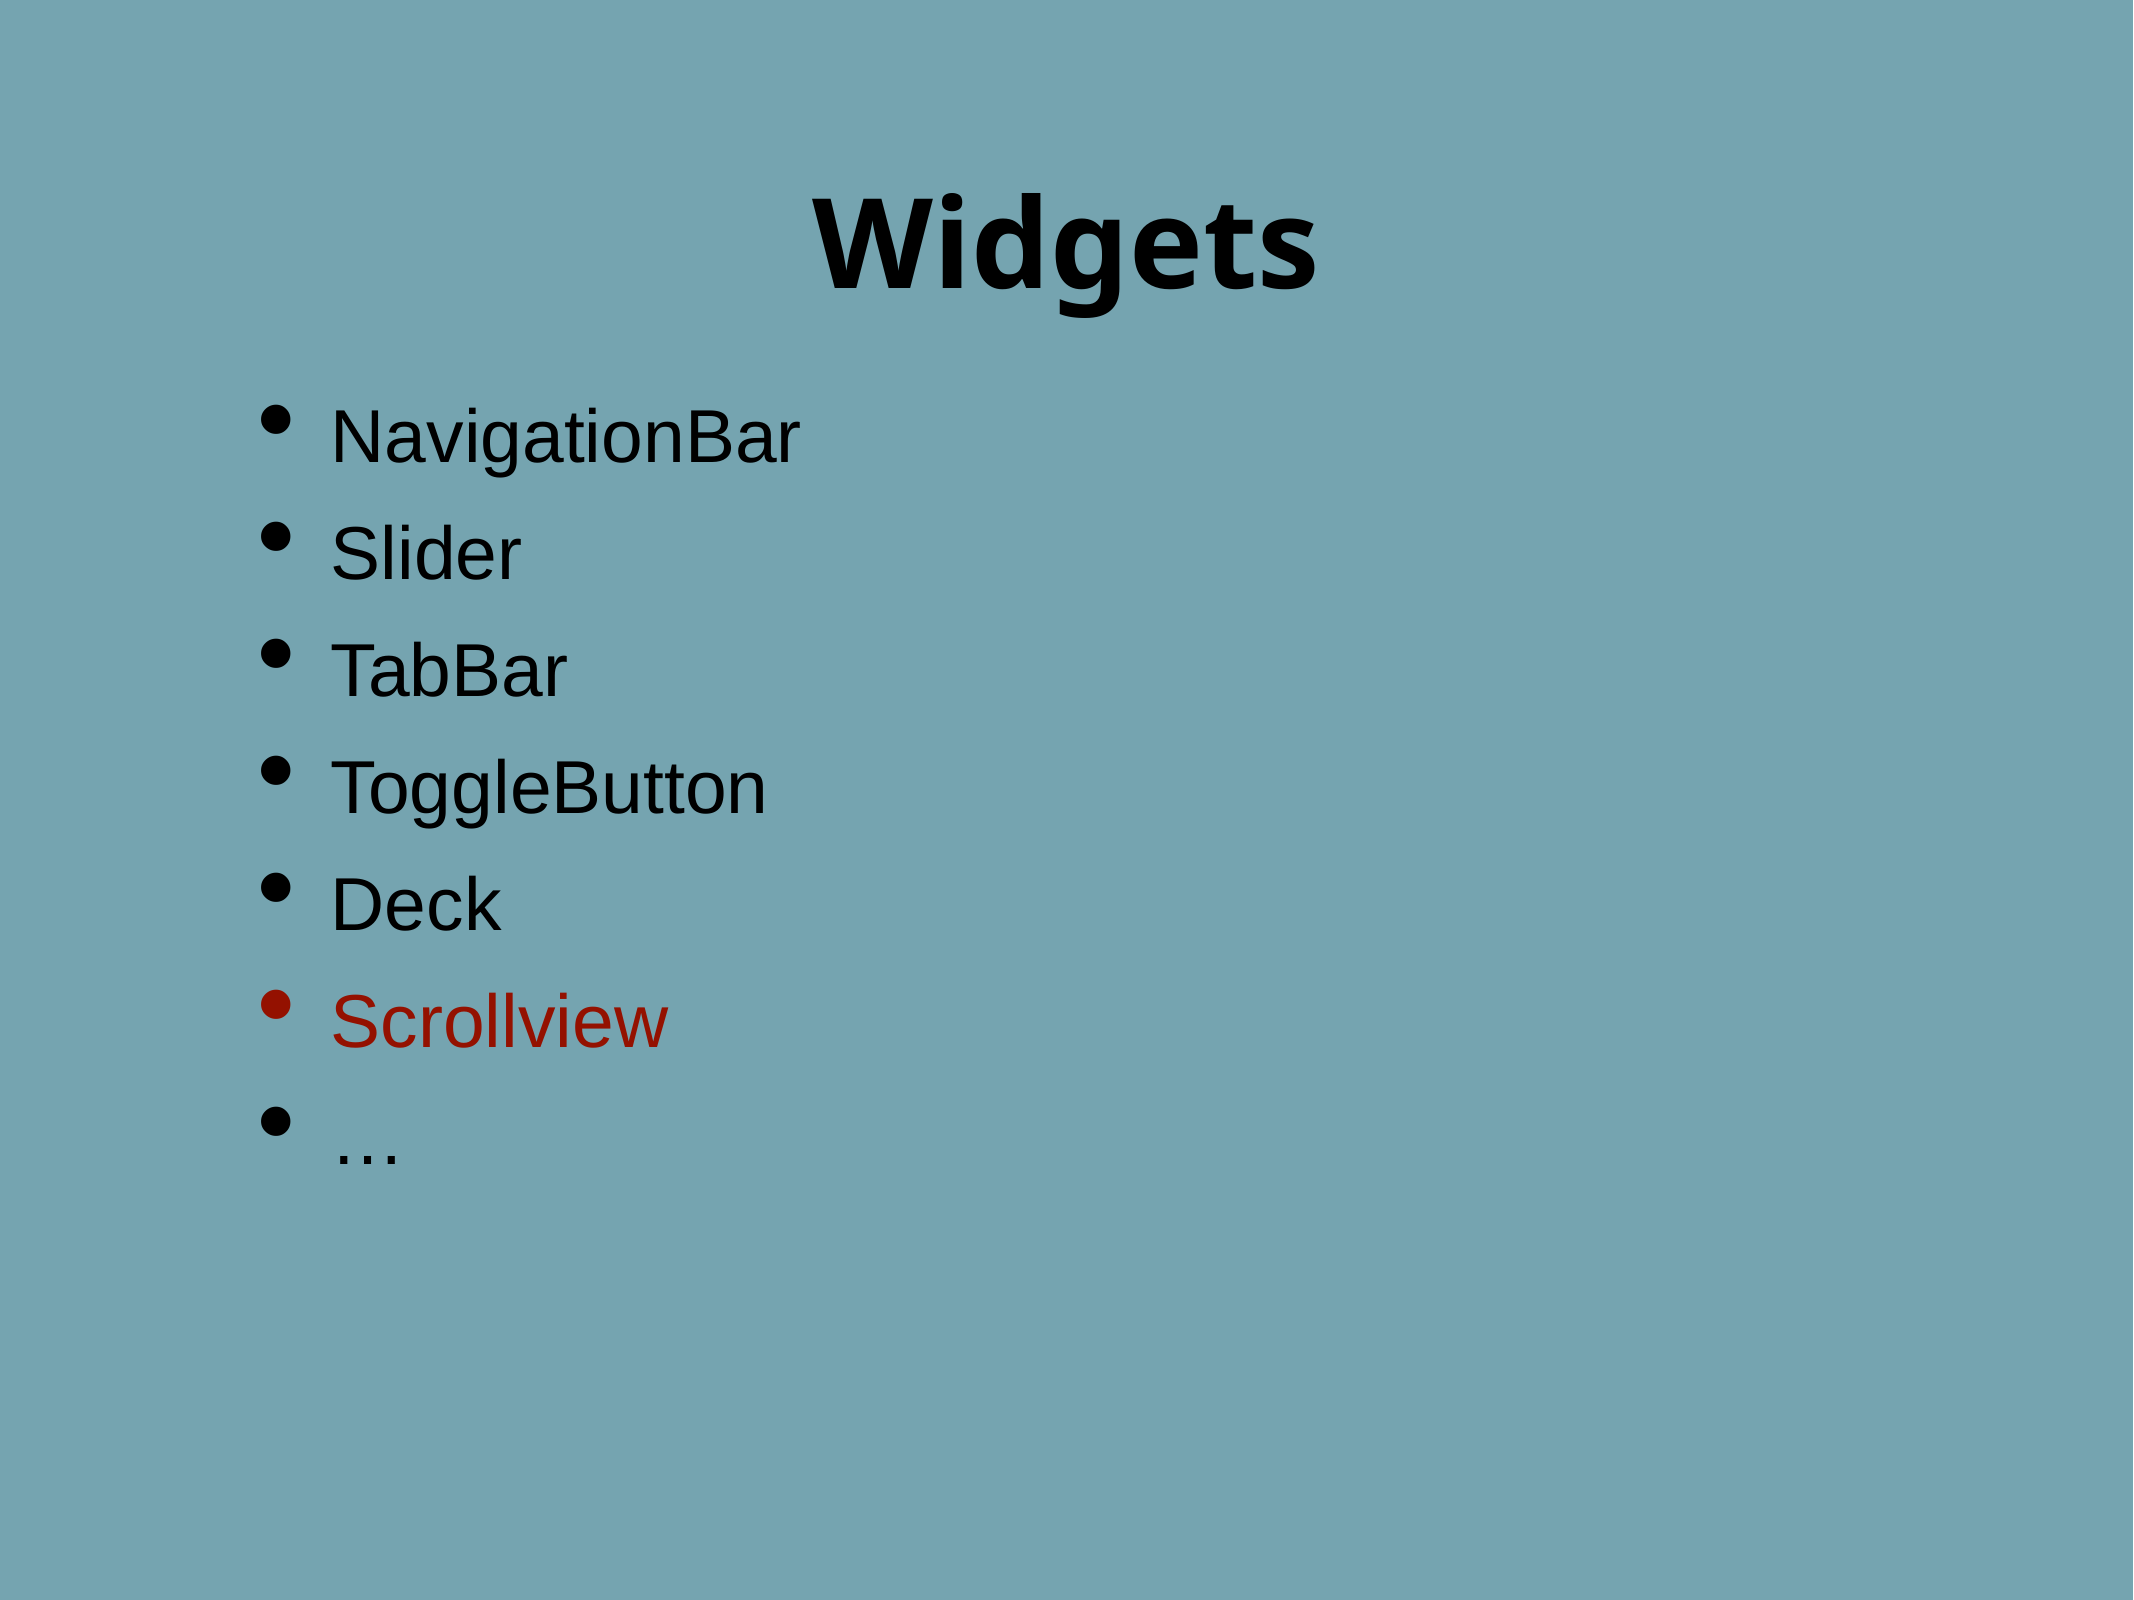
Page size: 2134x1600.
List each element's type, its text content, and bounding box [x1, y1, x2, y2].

text_box Widgets [296, 154, 1837, 322]
text_box NavigationBar Slider TabBar ToggleButton Deck Scrollview … [249, 352, 1884, 1189]
